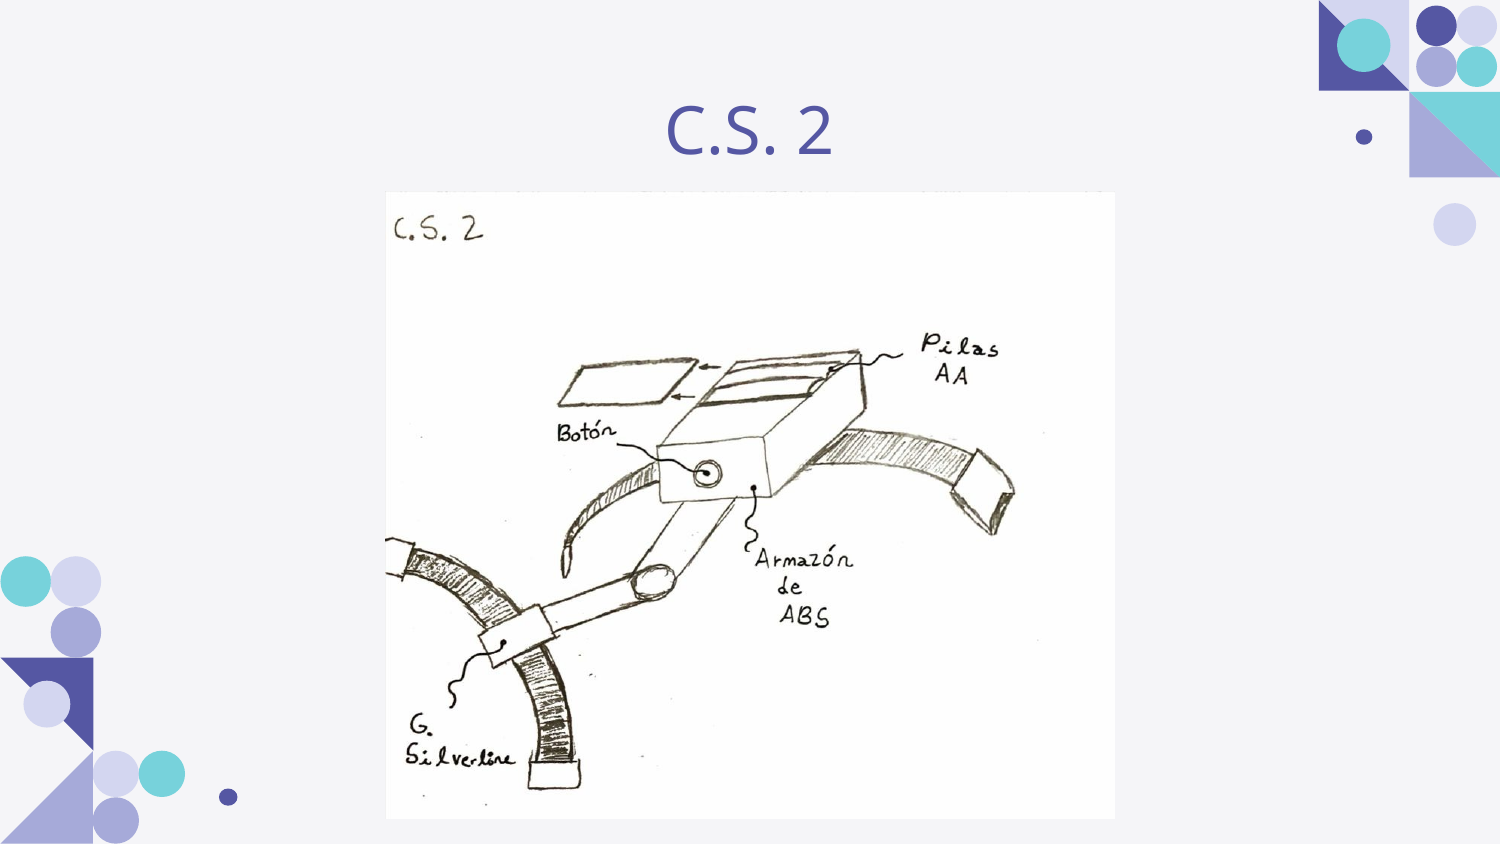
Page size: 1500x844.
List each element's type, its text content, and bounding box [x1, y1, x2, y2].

picture [384, 191, 1115, 819]
title C.S. 2 [116, 72, 1383, 167]
